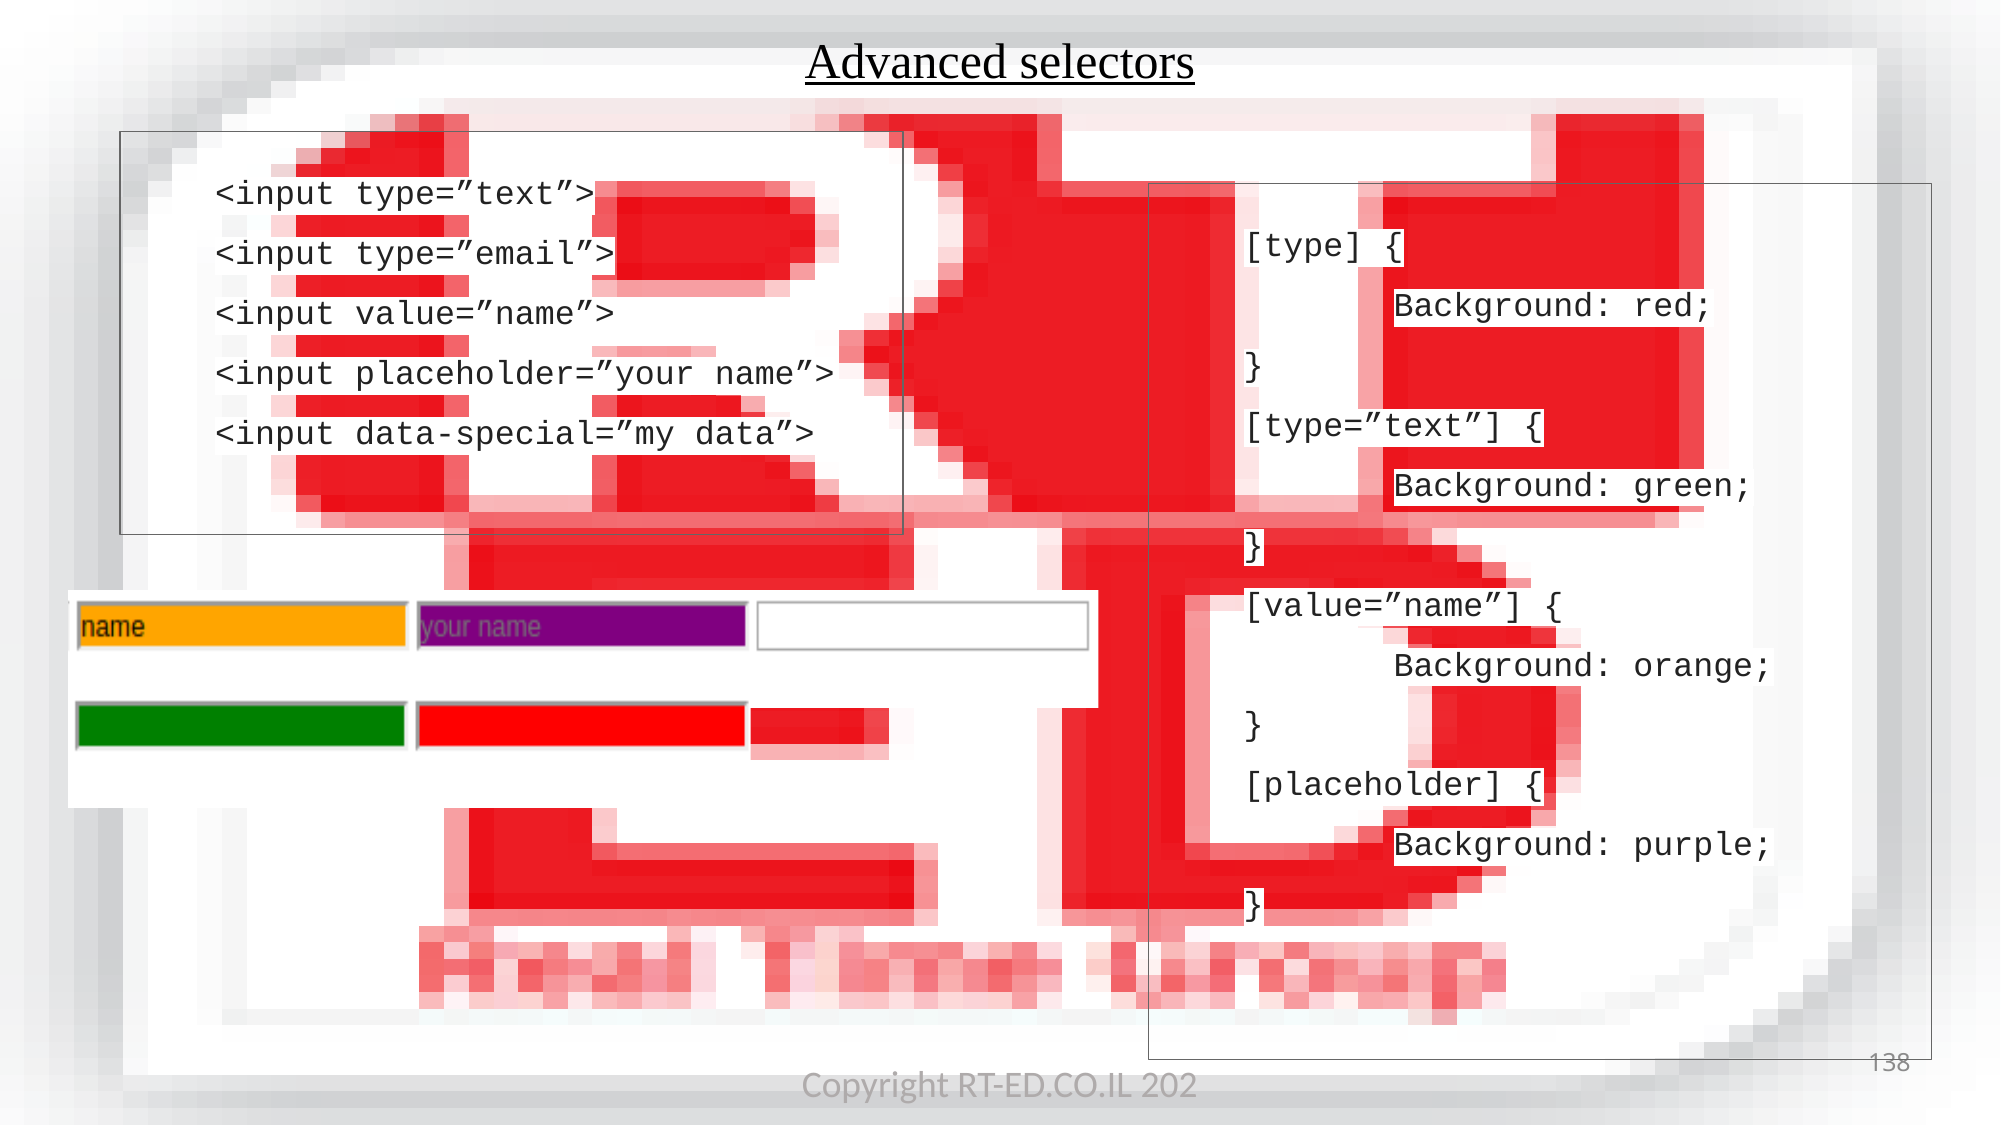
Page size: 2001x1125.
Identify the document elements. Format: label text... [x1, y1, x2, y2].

text_box [type] { Background: red; } [type=”text”] { Background: green; } [value=”name”] { Background: orange; } [placeholder] { Background: purple; } [1148, 183, 1932, 1060]
picture [0, 0, 2001, 1125]
text_box Advanced selectors [68, 0, 1932, 110]
slide_number 138 [1853, 1019, 1974, 1106]
text_box <input type=”text”> <input type=”email”> <input value=”name”> <input placeholder=”your name”> <input data-special=”my data”> [120, 131, 904, 535]
text_box Copyright RT-ED.CO.IL 202 [787, 1052, 1213, 1113]
